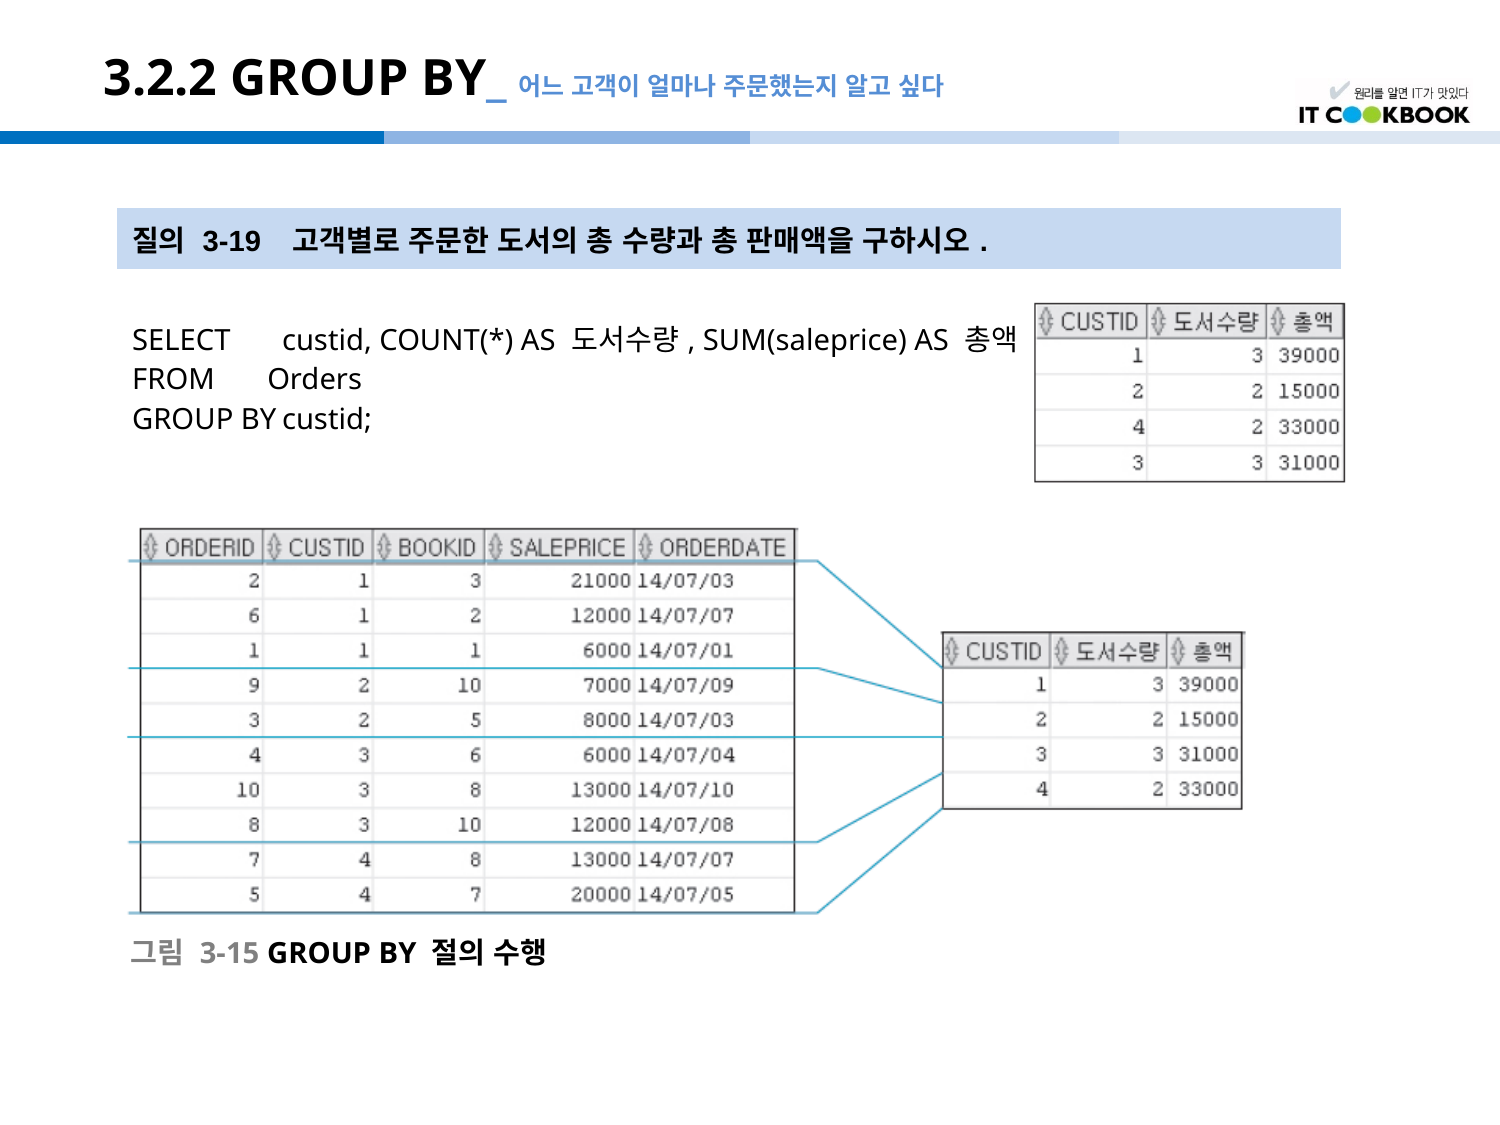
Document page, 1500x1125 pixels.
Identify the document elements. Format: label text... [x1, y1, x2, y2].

table_header 질의 3-19 고객별로 주문한 도서의 총 수량과 총 판매액을 구하시오. [117, 208, 1341, 269]
table_cell SELECT custid, COUNT(*) AS 도서수량, SUM(saleprice) AS 총액 FROM Orders GROUP BY custid; [117, 269, 1341, 446]
picture [1021, 291, 1360, 492]
text_box 그림 3-15 GROUP BY 절의 수행 [115, 936, 429, 976]
picture [1295, 78, 1473, 125]
picture [115, 508, 1260, 929]
title 3.2.2 GROUP BY_어느 고객이 얼마나 주문했는지 알고 싶다 [88, 30, 1330, 121]
